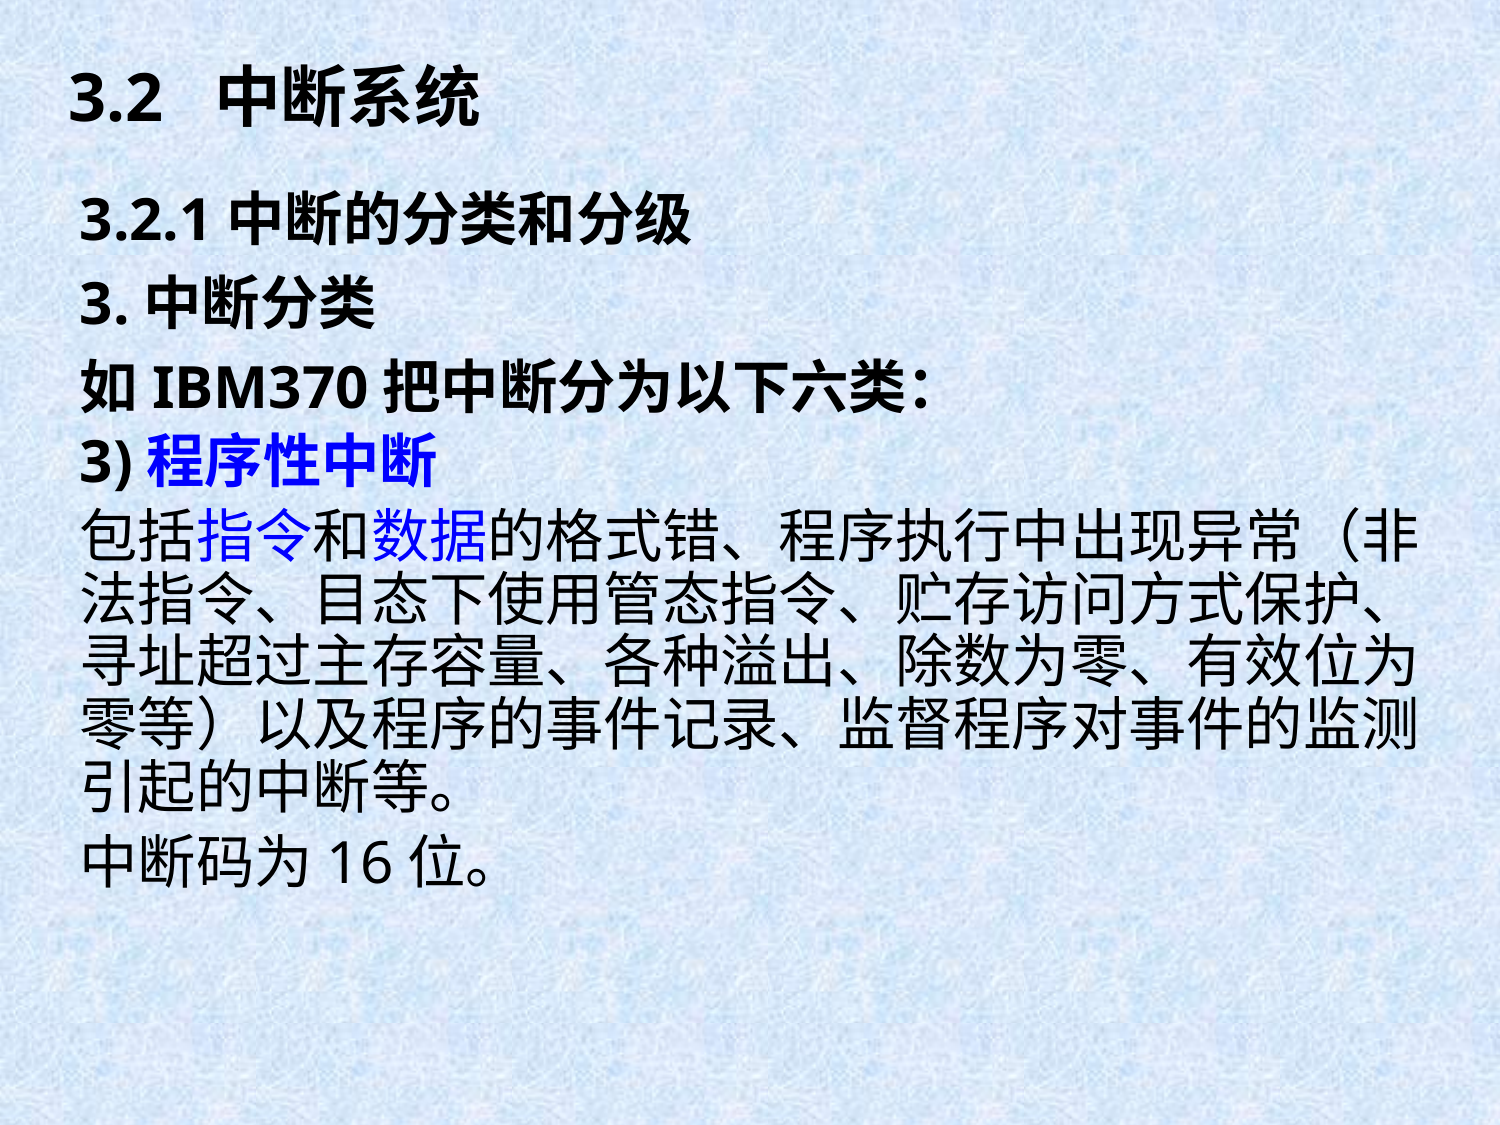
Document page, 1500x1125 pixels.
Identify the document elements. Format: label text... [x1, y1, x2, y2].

list 3.2.1中断的分类和分级 3.中断分类 如IBM370把中断分为以下六类： 3)程序性中断 包括指令和数据的格式错、程序执行中出现异常（非法指令、目态下使用管态指令、贮存访问方式保护、寻址超过主存容量、各种溢出、除数为零、有效位为零等）以及程序的事件记录、监督程序对事件的监测引起的中断等。 中断码为16位。 [64, 160, 1436, 1024]
picture [0, 0, 1500, 1125]
title 3.2 中断系统 [52, 42, 1404, 147]
